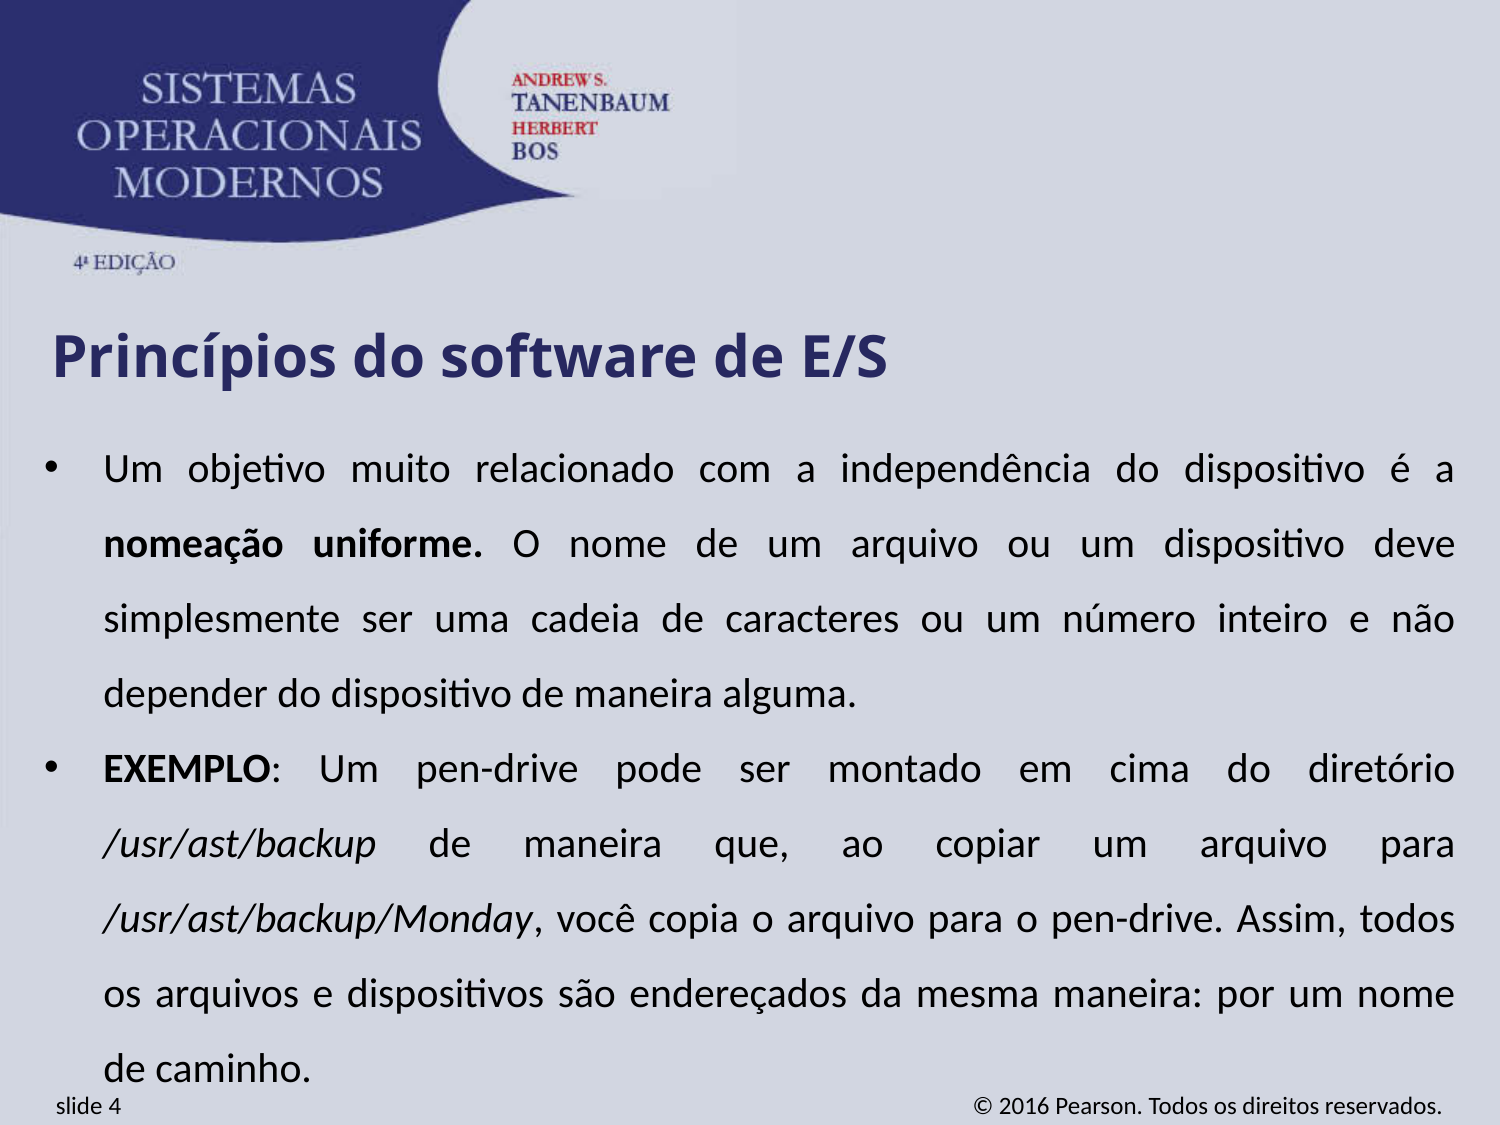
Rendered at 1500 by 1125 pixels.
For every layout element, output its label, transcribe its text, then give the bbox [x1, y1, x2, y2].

text_box Princípios do software de E/S [36, 311, 904, 396]
text_box Um objetivo muito relacionado com a independência do dispositivo é a nomeação uniforme. O nome de um arquivo ou um dispositivo deve simplesmente ser uma cadeia de caracteres ou um número inteiro e não depender do dispositivo de maneira alguma. EXEMPLO: Um pen-drive pode ser montado em cima do diretório /usr/ast/backup de maneira que, ao copiar um arquivo para /usr/ast/backup/Monday, você copia o arquivo para o pen-drive. Assim, todos os arquivos e dispositivos são endereçados da mesma maneira: por um nome de caminho. [29, 408, 1471, 1099]
picture [0, 0, 1500, 1125]
